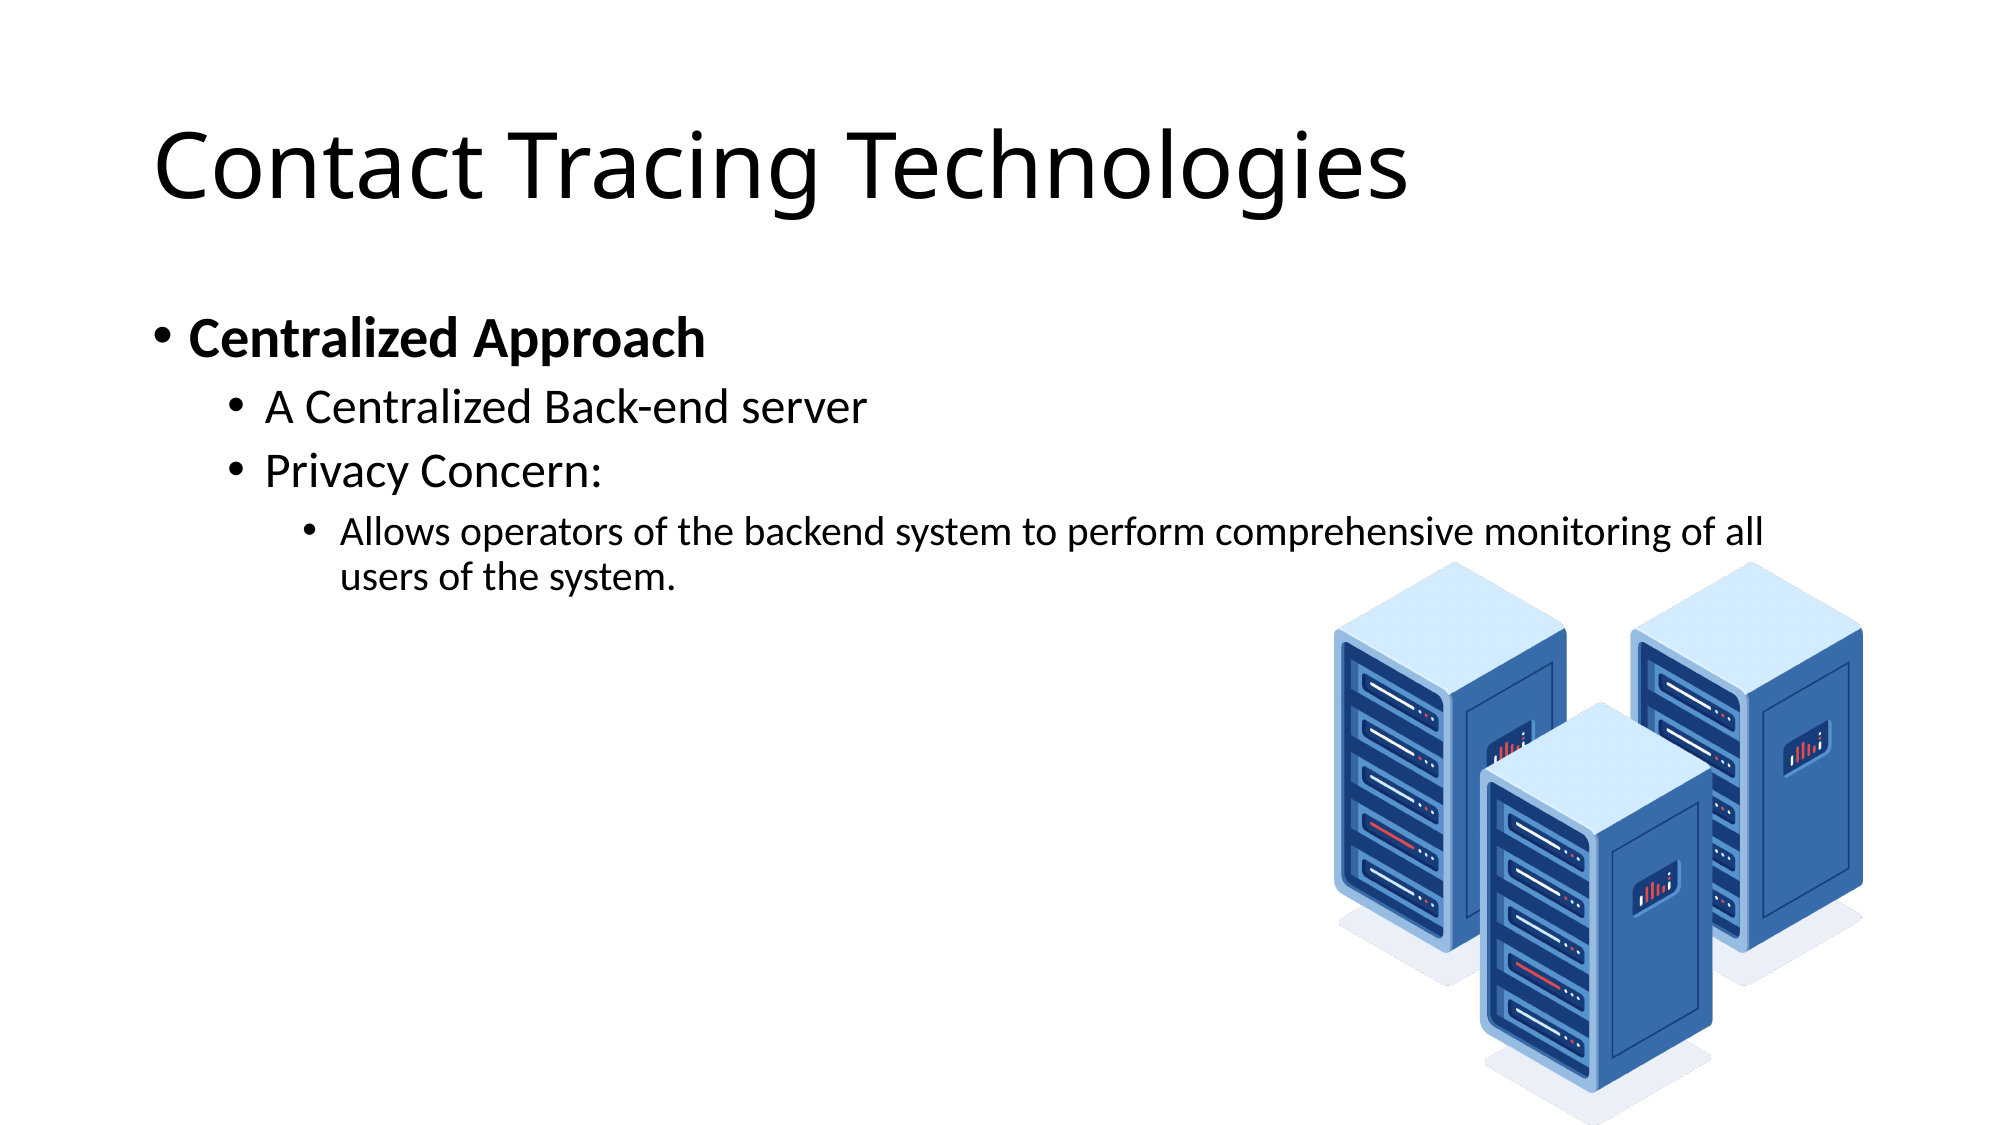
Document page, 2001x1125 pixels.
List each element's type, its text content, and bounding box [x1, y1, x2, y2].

list Centralized Approach A Centralized Back-end server Privacy Concern: Allows operators of the backend system to perform comprehensive monitoring of all users of the system. [137, 299, 1863, 1014]
title Contact Tracing Technologies [137, 59, 1863, 278]
picture [1334, 562, 1863, 1125]
